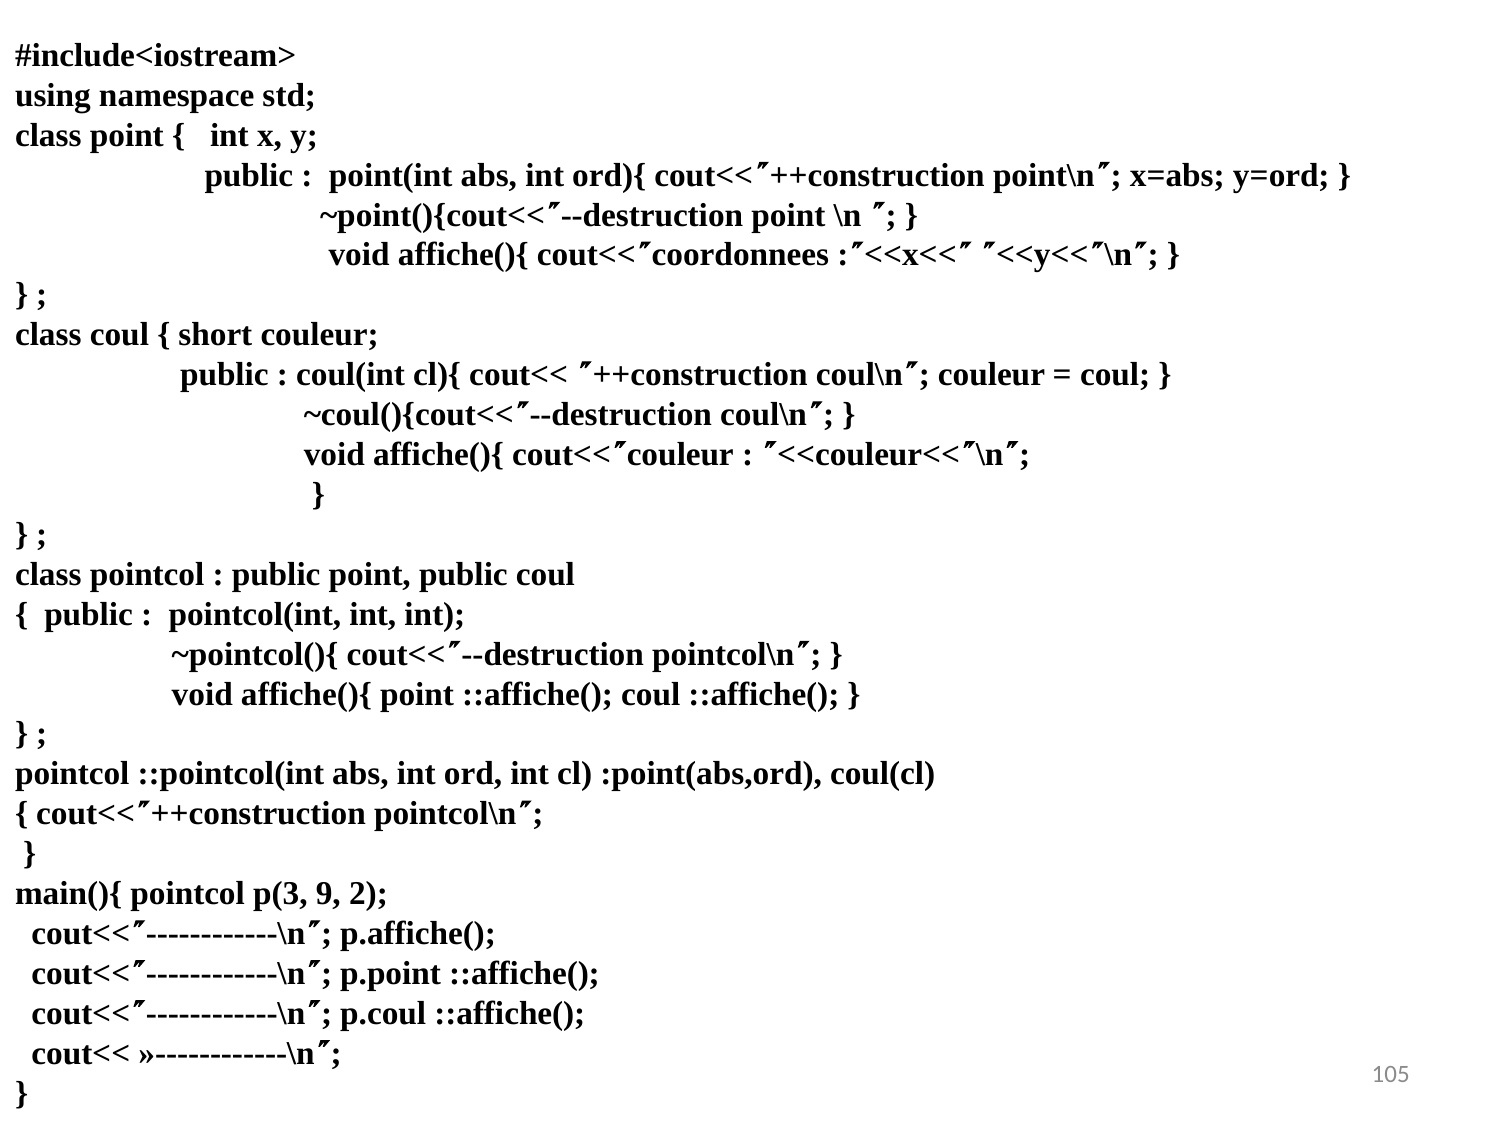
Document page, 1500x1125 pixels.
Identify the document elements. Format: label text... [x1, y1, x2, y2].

text_box #include<iostream> using namespace std; class point { int x, y; public : point(int abs, int ord){ cout<<++construction point\n; x=abs; y=ord; } ~point(){cout<<--destruction point \n ; } void affiche(){ cout<<coordonnees :<<x<< <<y<<\n; } } ; class coul { short couleur; public : coul(int cl){ cout<< ++construction coul\n; couleur = coul; } ~coul(){cout<<--destruction coul\n; } void affiche(){ cout<<couleur : <<couleur<<\n; } } ; class pointcol : public point, public coul { public : pointcol(int, int, int); ~pointcol(){ cout<<--destruction pointcol\n; } void affiche(){ point ::affiche(); coul ::affiche(); } } ; pointcol ::pointcol(int abs, int ord, int cl) :point(abs,ord), coul(cl) { cout<<++construction pointcol\n; } main(){ pointcol p(3, 9, 2); cout<<------------\n; p.affiche(); cout<<------------\n; p.point ::affiche(); cout<<------------\n; p.coul ::affiche(); cout<< »------------\n; } [0, 25, 1500, 1119]
